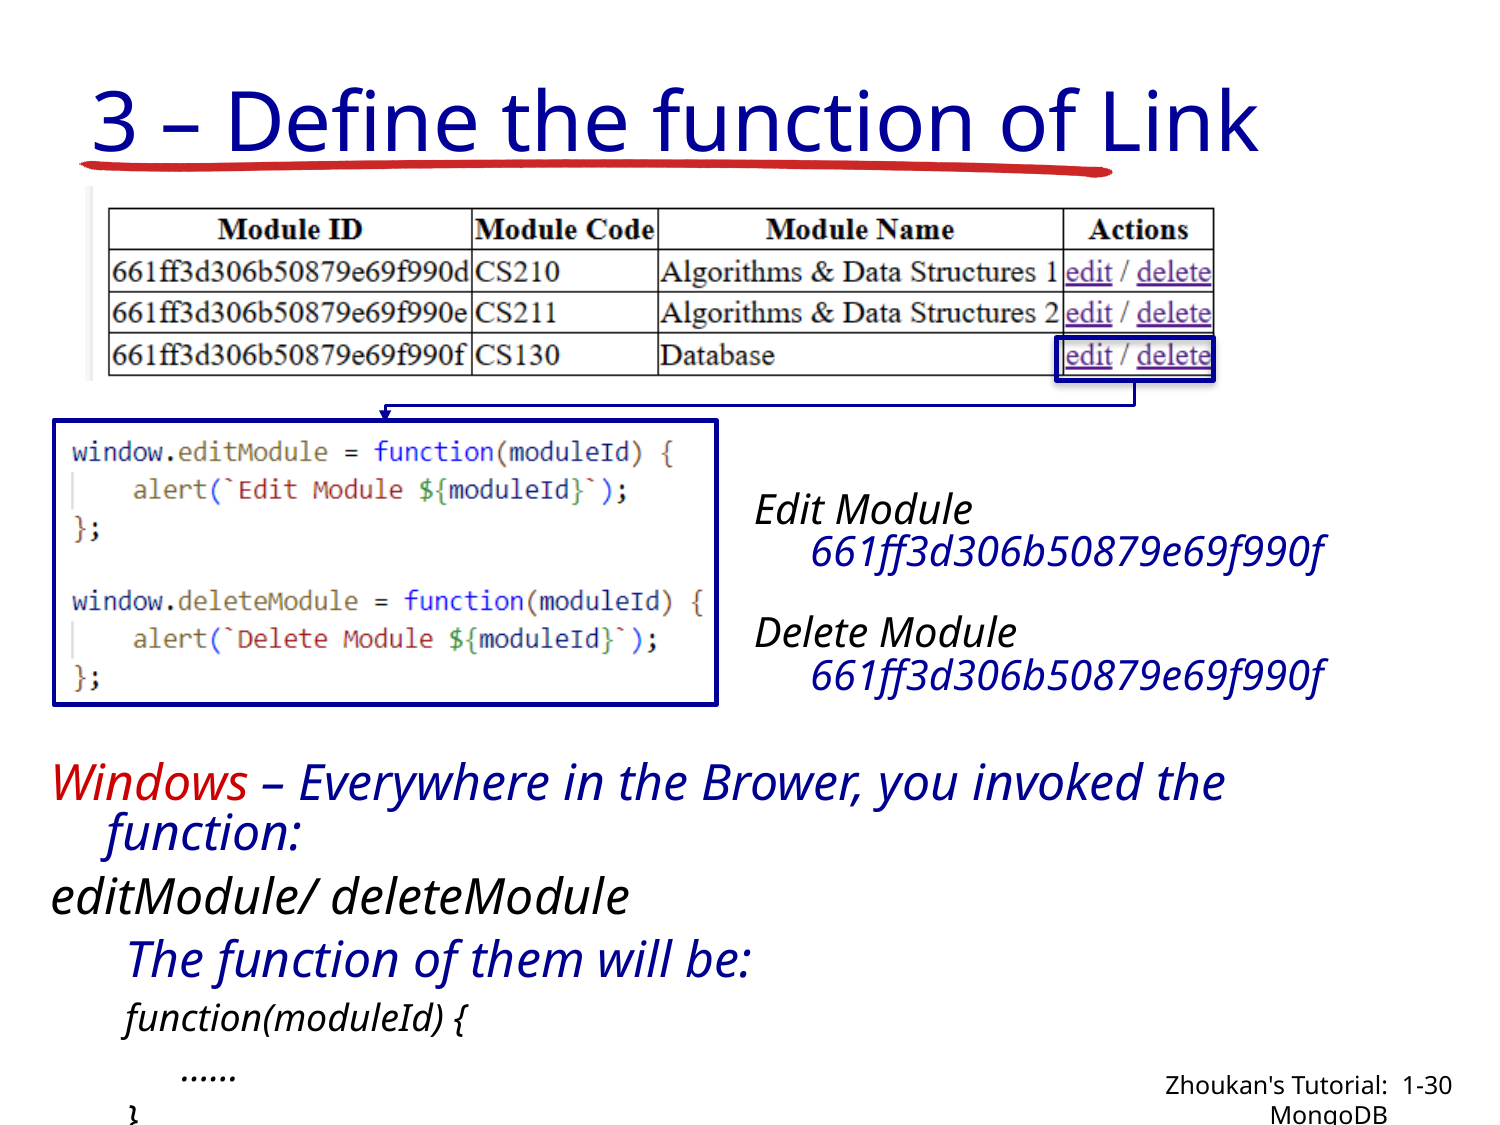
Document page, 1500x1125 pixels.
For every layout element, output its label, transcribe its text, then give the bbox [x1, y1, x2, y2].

picture [74, 154, 738, 184]
picture [85, 186, 738, 381]
title 3 – Define the function of Link [76, 48, 733, 153]
picture [782, 154, 1126, 184]
picture [782, 186, 1235, 381]
picture [55, 422, 715, 703]
text_box Edit Module 661ff3d306b50879e69f990f [787, 483, 1490, 583]
footer Zhoukan's Tutorial: MongoDB [1331, 1062, 1404, 1102]
title 3 – Define the function of Link [787, 48, 1352, 187]
text_box Windows – Everywhere in the Brower, you invoked the function: editModule/ deleteModule The function of them will be: function(moduleId) { …… } [35, 751, 1331, 1125]
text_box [738, 26, 782, 777]
slide_number 1-30 [1387, 1062, 1478, 1107]
text_box Delete Module 661ff3d306b50879e69f990f [787, 606, 1490, 707]
